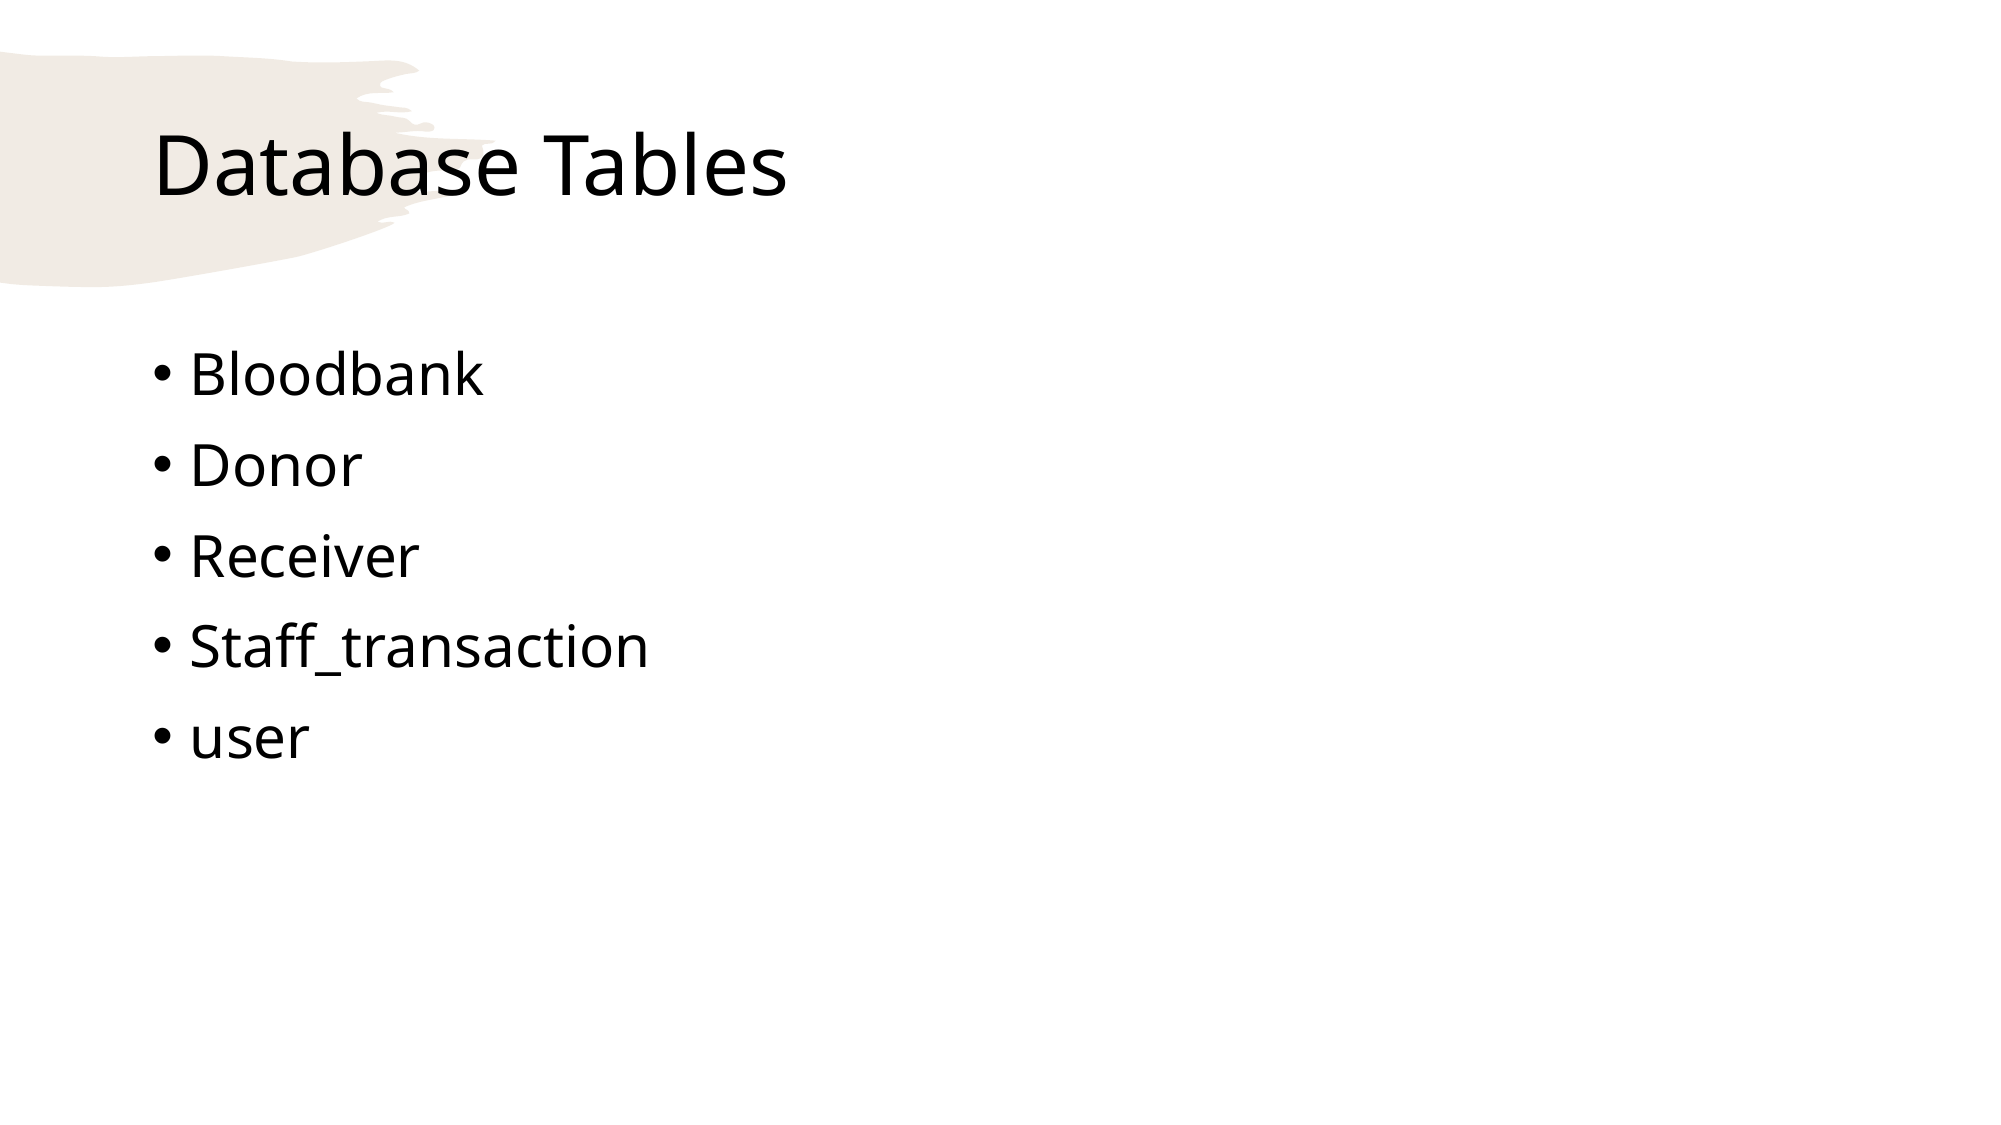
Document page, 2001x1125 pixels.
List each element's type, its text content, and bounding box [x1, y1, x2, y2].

title Database Tables [137, 59, 1863, 278]
list Bloodbank Donor Receiver Staff_transaction user [137, 329, 1863, 1013]
